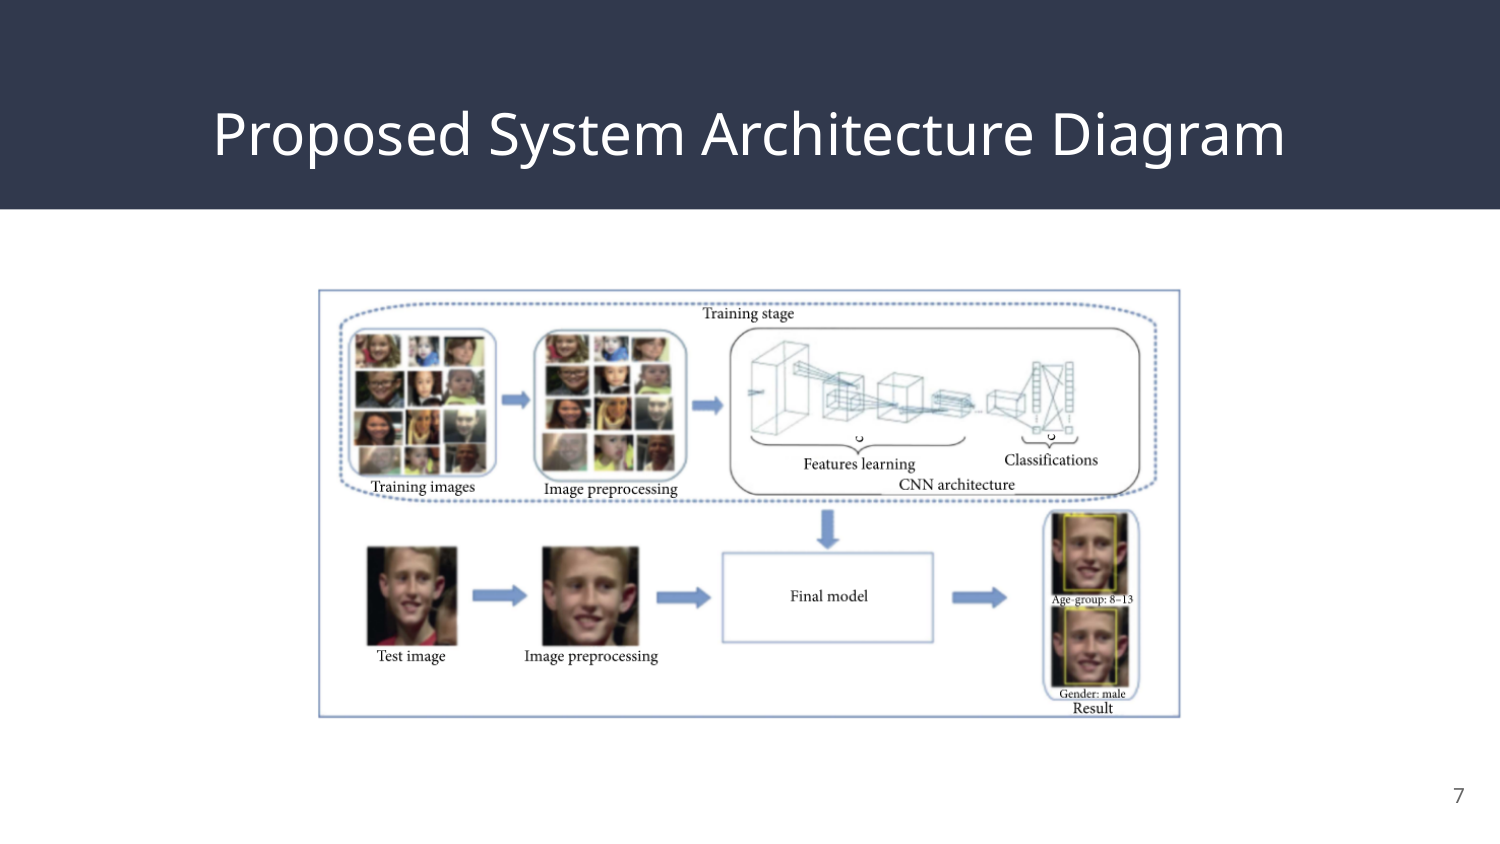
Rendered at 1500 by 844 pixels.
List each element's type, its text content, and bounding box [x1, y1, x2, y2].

title Proposed System Architecture Diagram [51, 82, 1449, 185]
picture [317, 287, 1183, 720]
slide_number 7 [1389, 764, 1480, 830]
